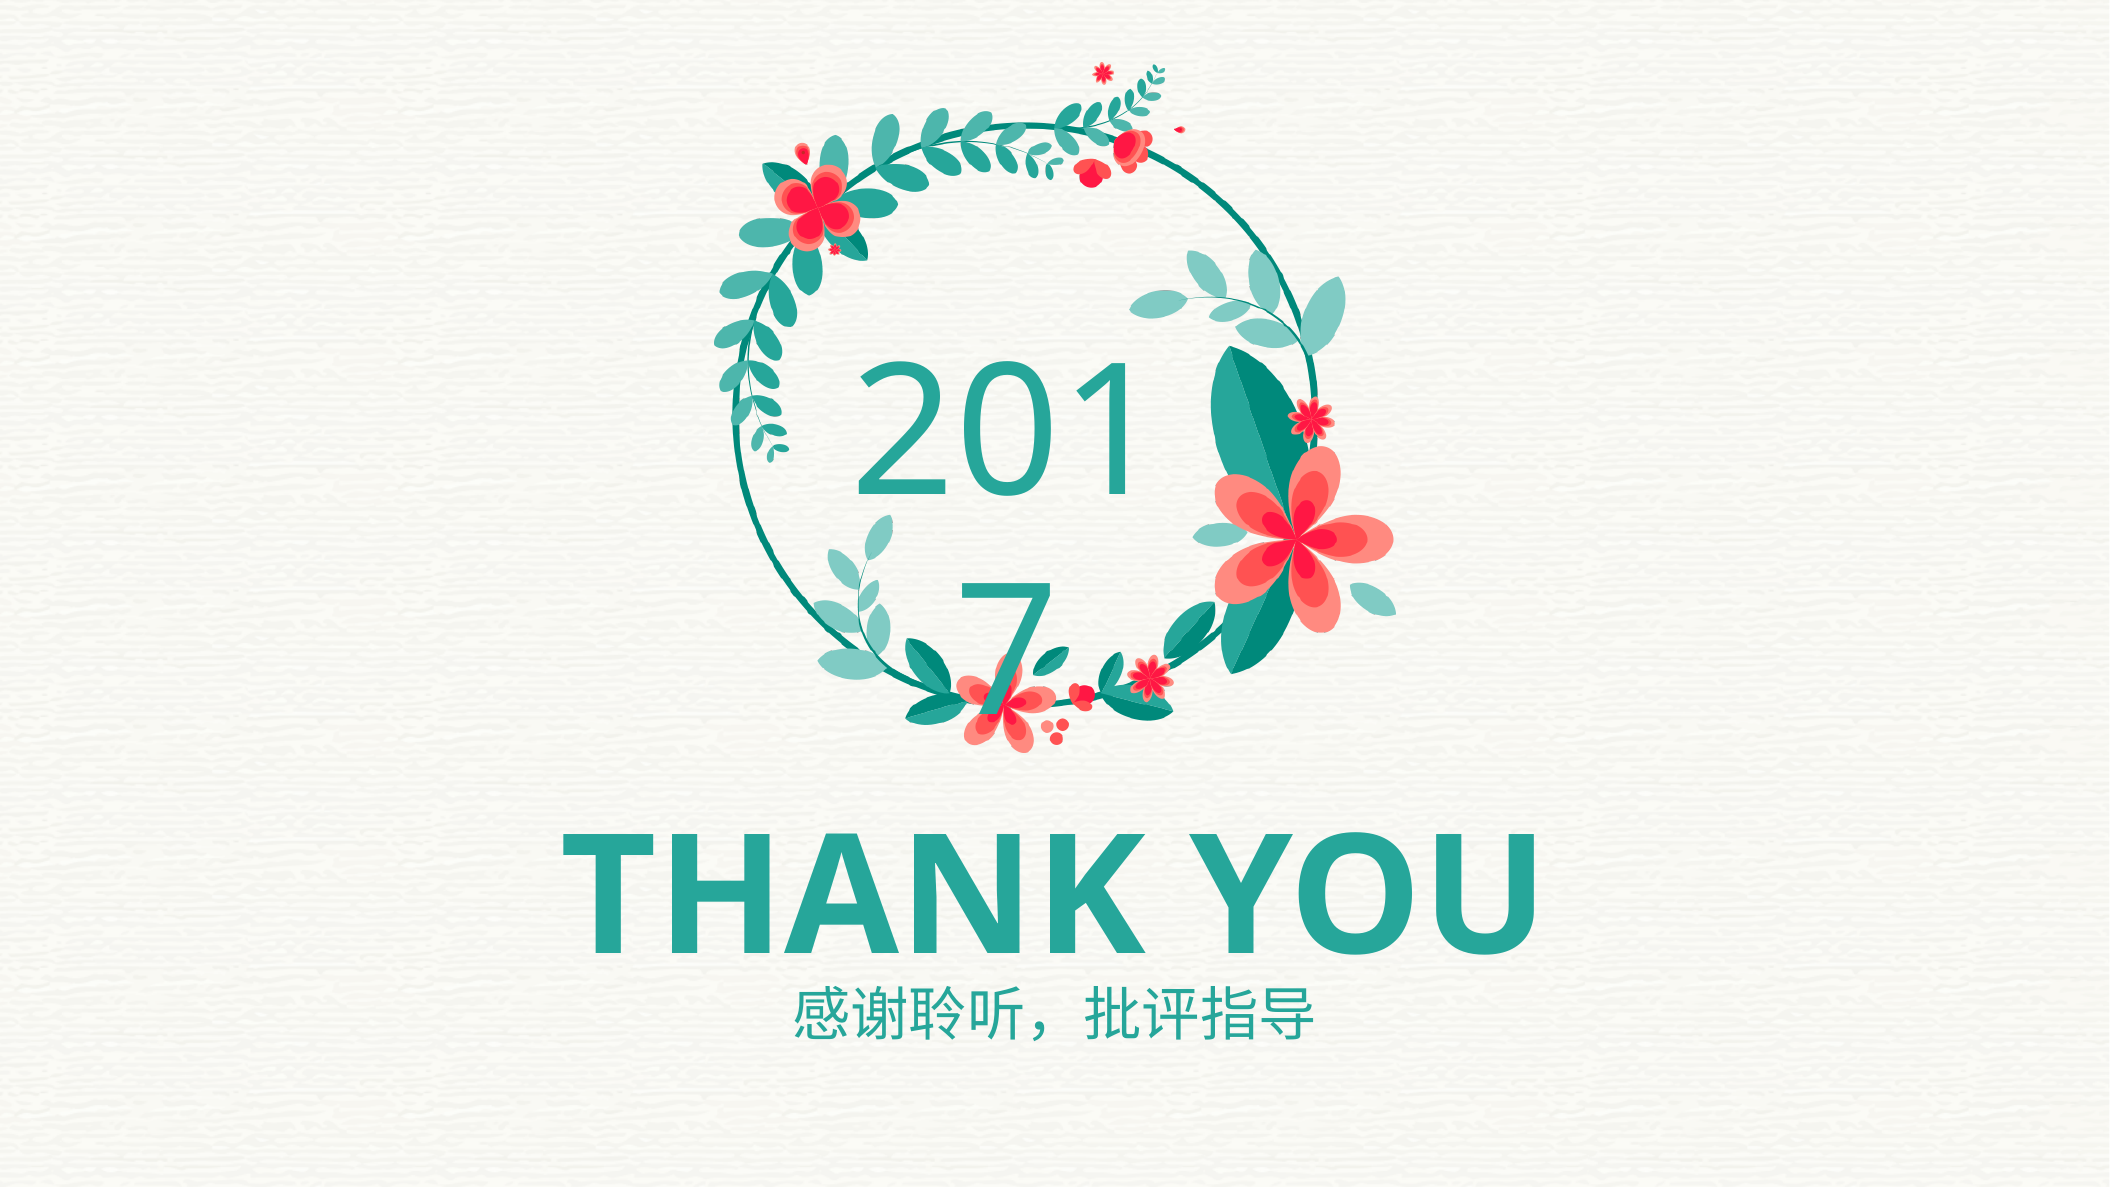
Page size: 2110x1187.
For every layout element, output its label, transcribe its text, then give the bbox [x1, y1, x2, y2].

picture [0, 0, 2110, 1187]
text_box 感谢聆听，批评指导 [773, 976, 1336, 1047]
text_box THANK YOU [530, 786, 1579, 1187]
